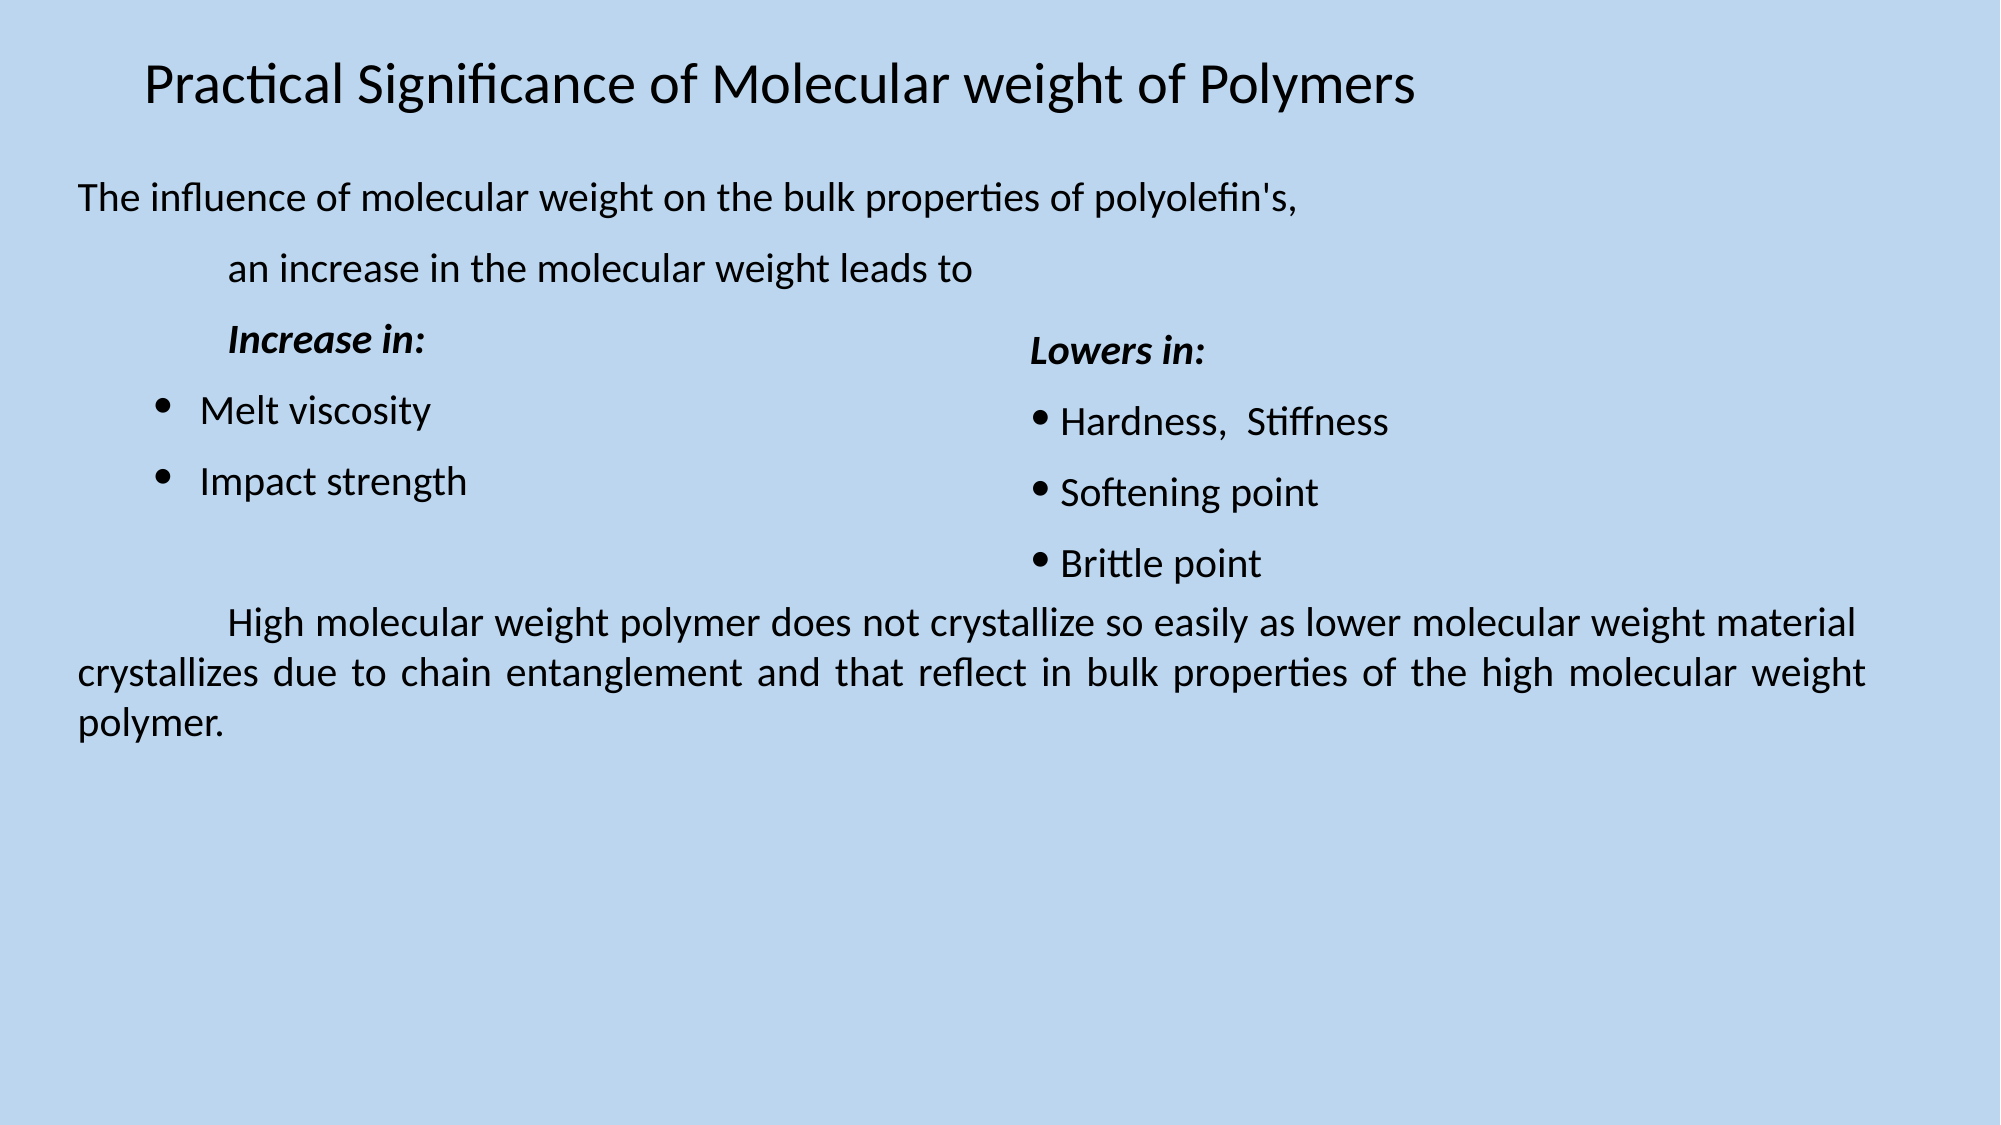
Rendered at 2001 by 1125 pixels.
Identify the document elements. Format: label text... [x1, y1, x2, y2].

text_box Lowers in: Hardness, Stiffness Softening point Brittle point [1015, 315, 1417, 659]
text_box Practical Significance of Molecular weight of Polymers [129, 37, 1658, 124]
text_box The influence of molecular weight on the bulk properties of polyolefin's, an increase in the molecular weight leads to Increase in: Melt viscosity Impact strength High molecular weight polymer does not crystallize so easily as lower molecular weight material crystallizes due to chain entanglement and that reflect in bulk properties of the high molecular weight polymer. [62, 162, 1883, 784]
